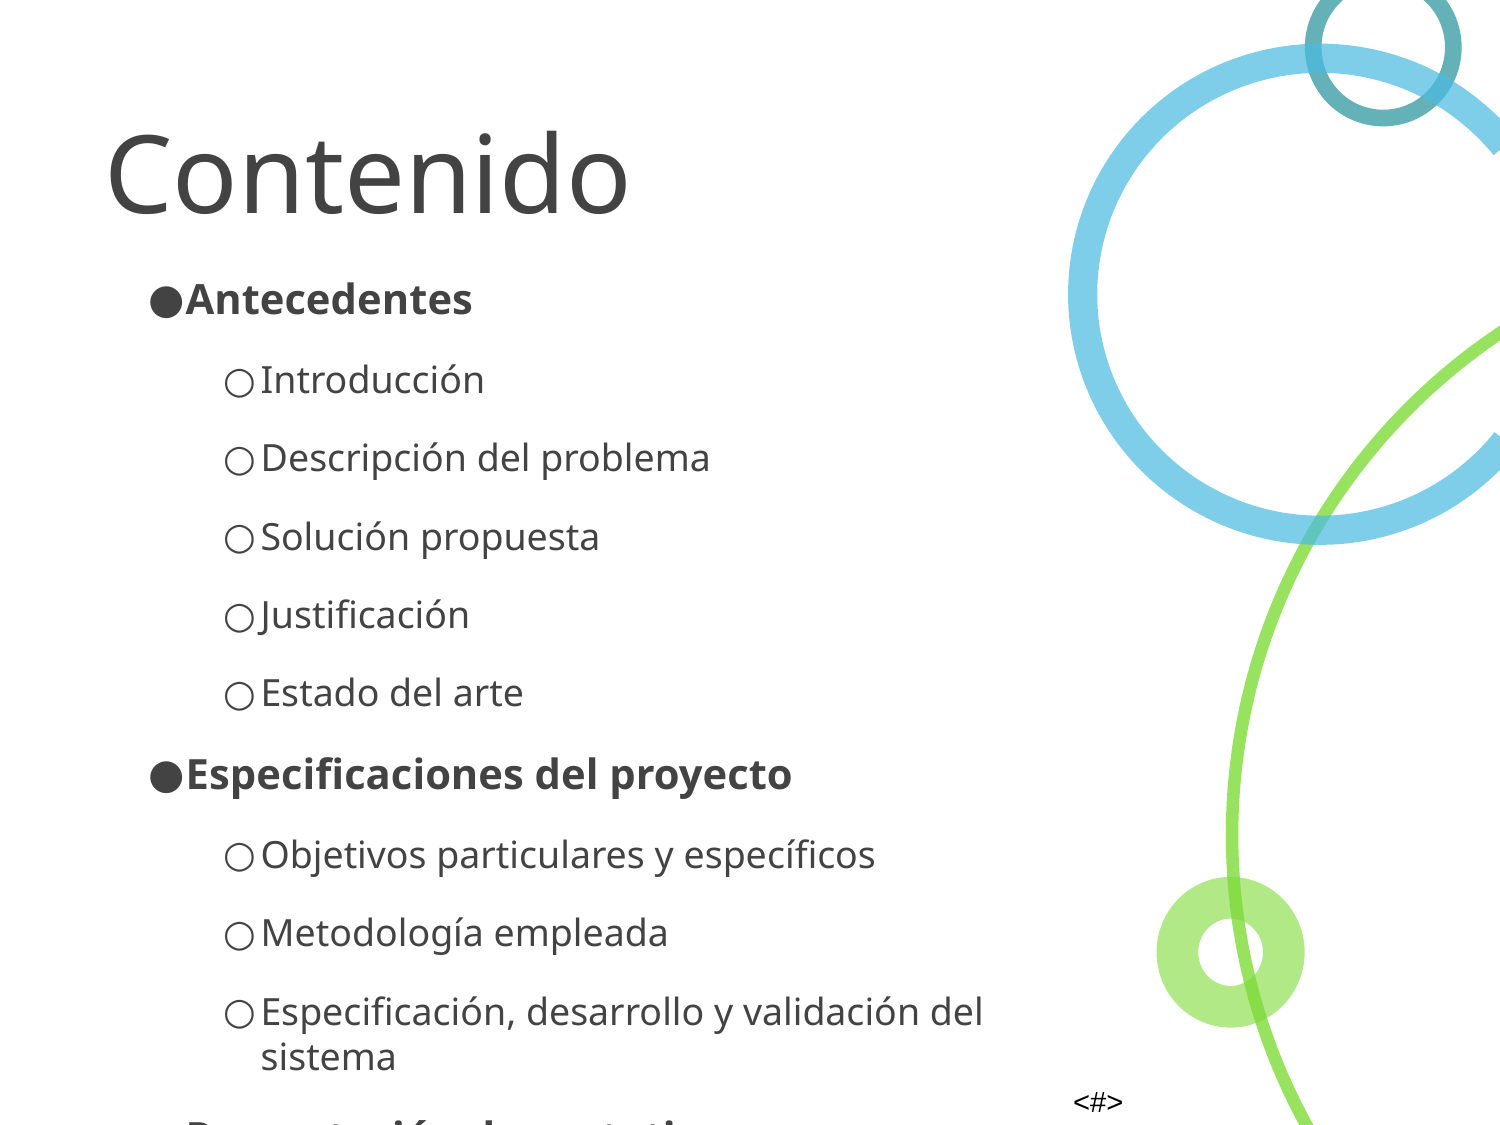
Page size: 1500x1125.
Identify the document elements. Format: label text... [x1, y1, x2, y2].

slide_number <#> [1058, 1075, 1409, 1116]
title Contenido [89, 66, 1084, 251]
list Antecedentes Introducción Descripción del problema Solución propuesta Justificación Estado del arte Especificaciones del proyecto Objetivos particulares y específicos Metodología empleada Especificación, desarrollo y validación del sistema Presentación de prototipos Actividades para T.T. II [95, 257, 1116, 1058]
